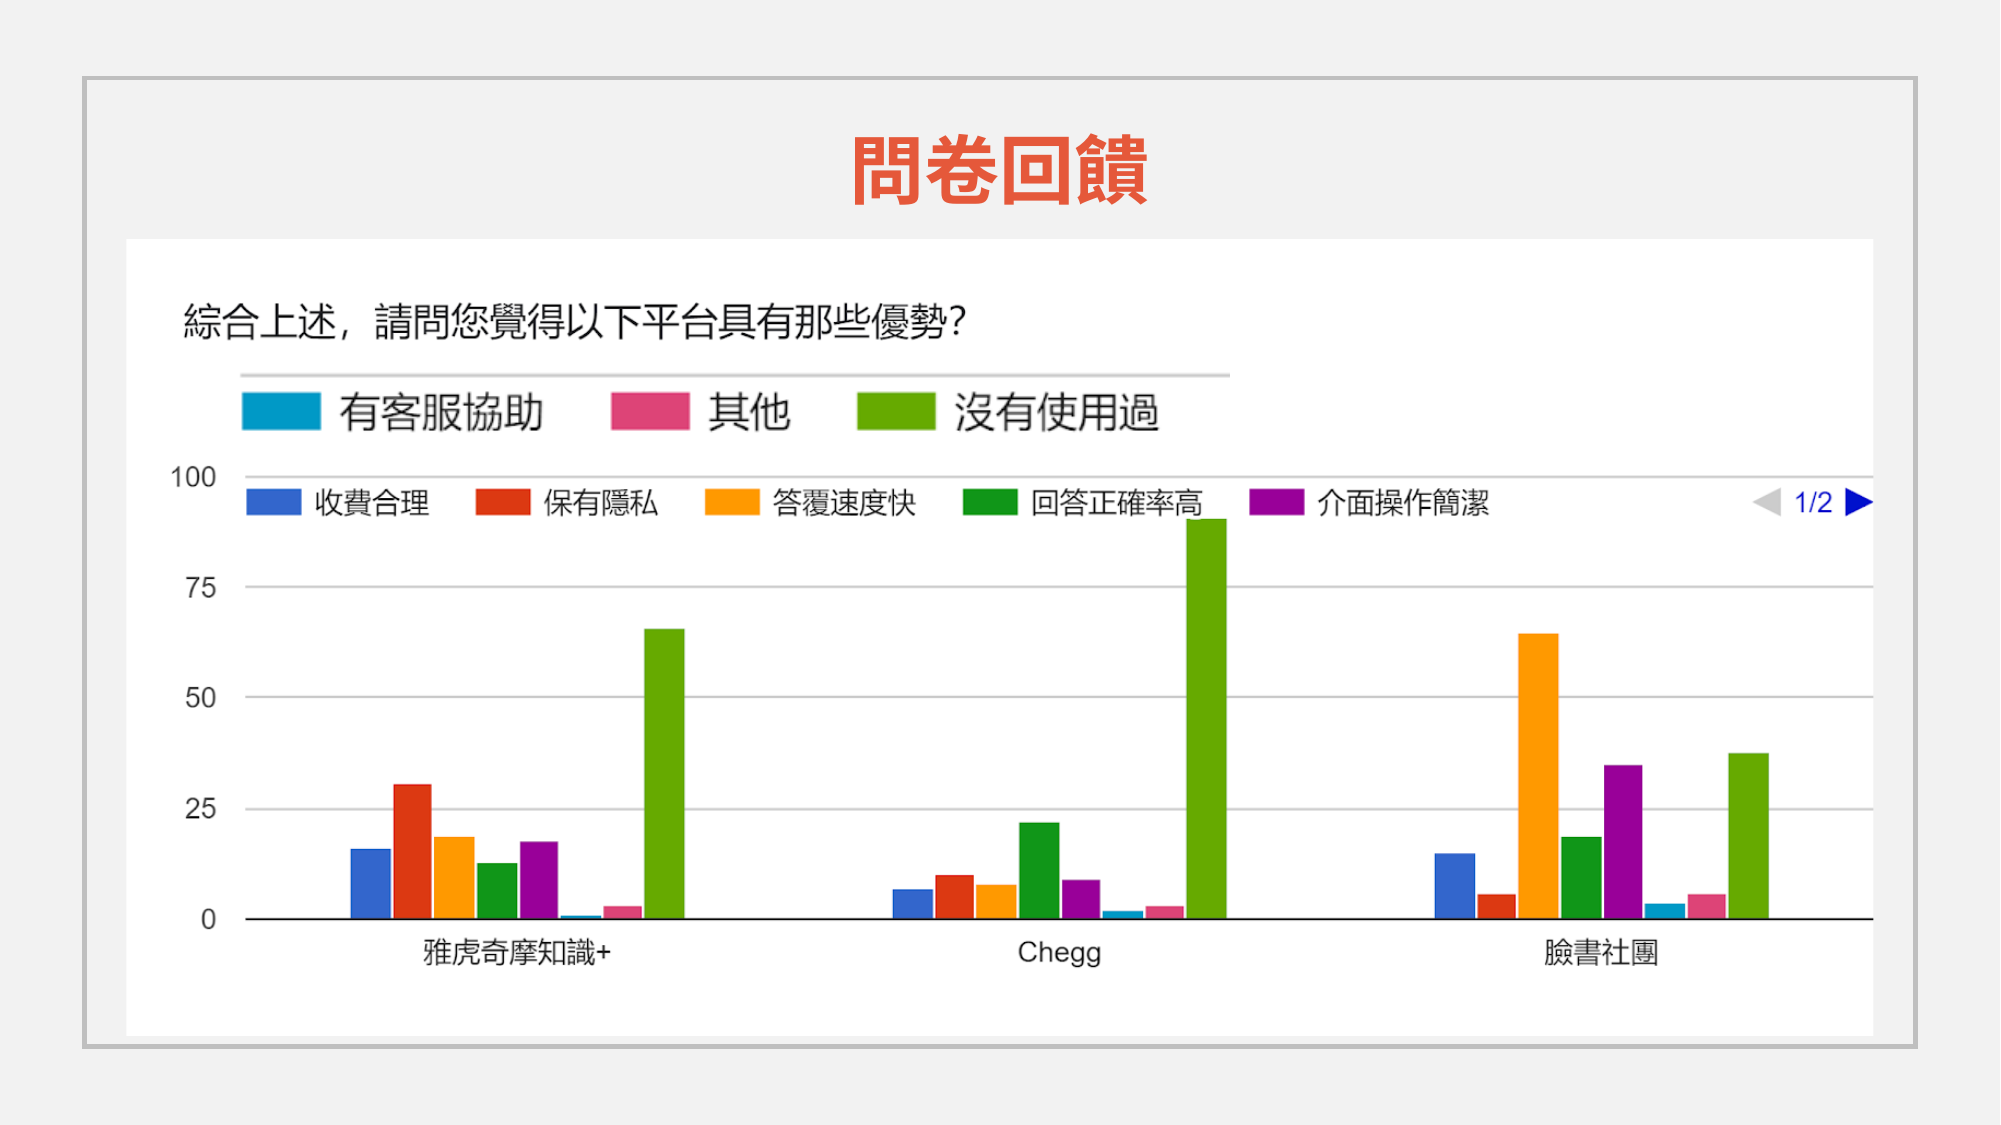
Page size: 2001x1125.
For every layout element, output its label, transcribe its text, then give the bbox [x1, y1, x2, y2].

text_box 問卷回饋 [835, 116, 1165, 222]
picture [126, 239, 1874, 1036]
